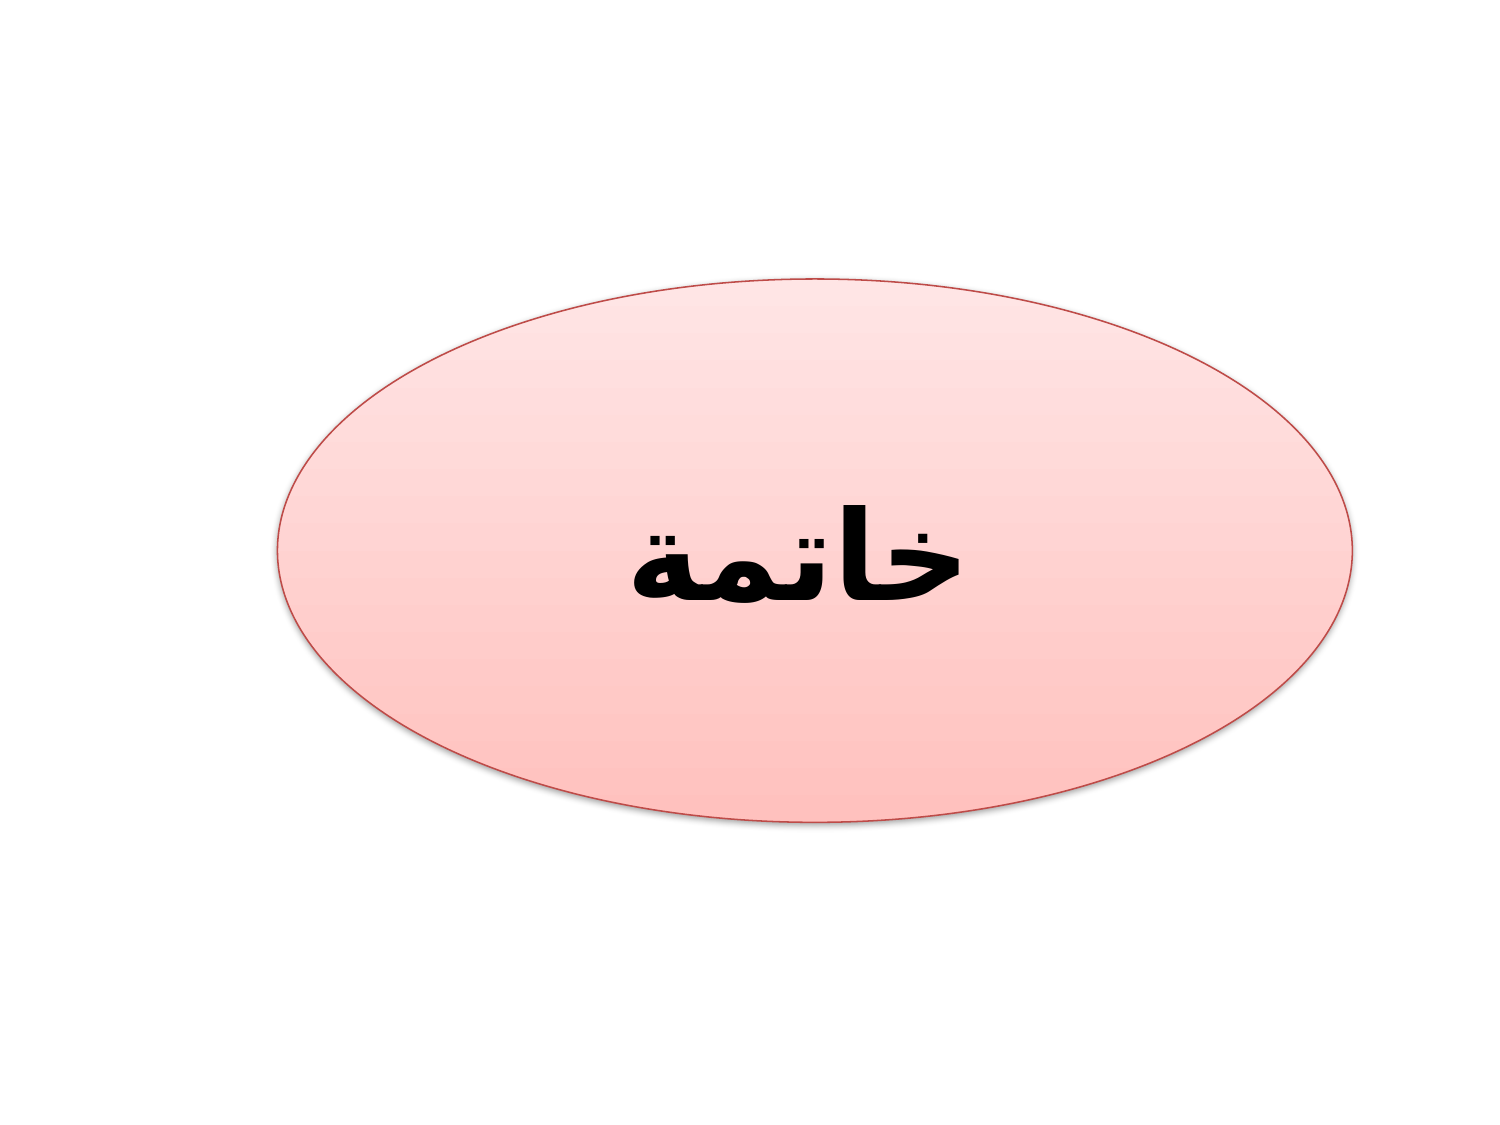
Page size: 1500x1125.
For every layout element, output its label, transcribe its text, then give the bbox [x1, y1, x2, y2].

text_box خاتمة [276, 278, 1354, 824]
